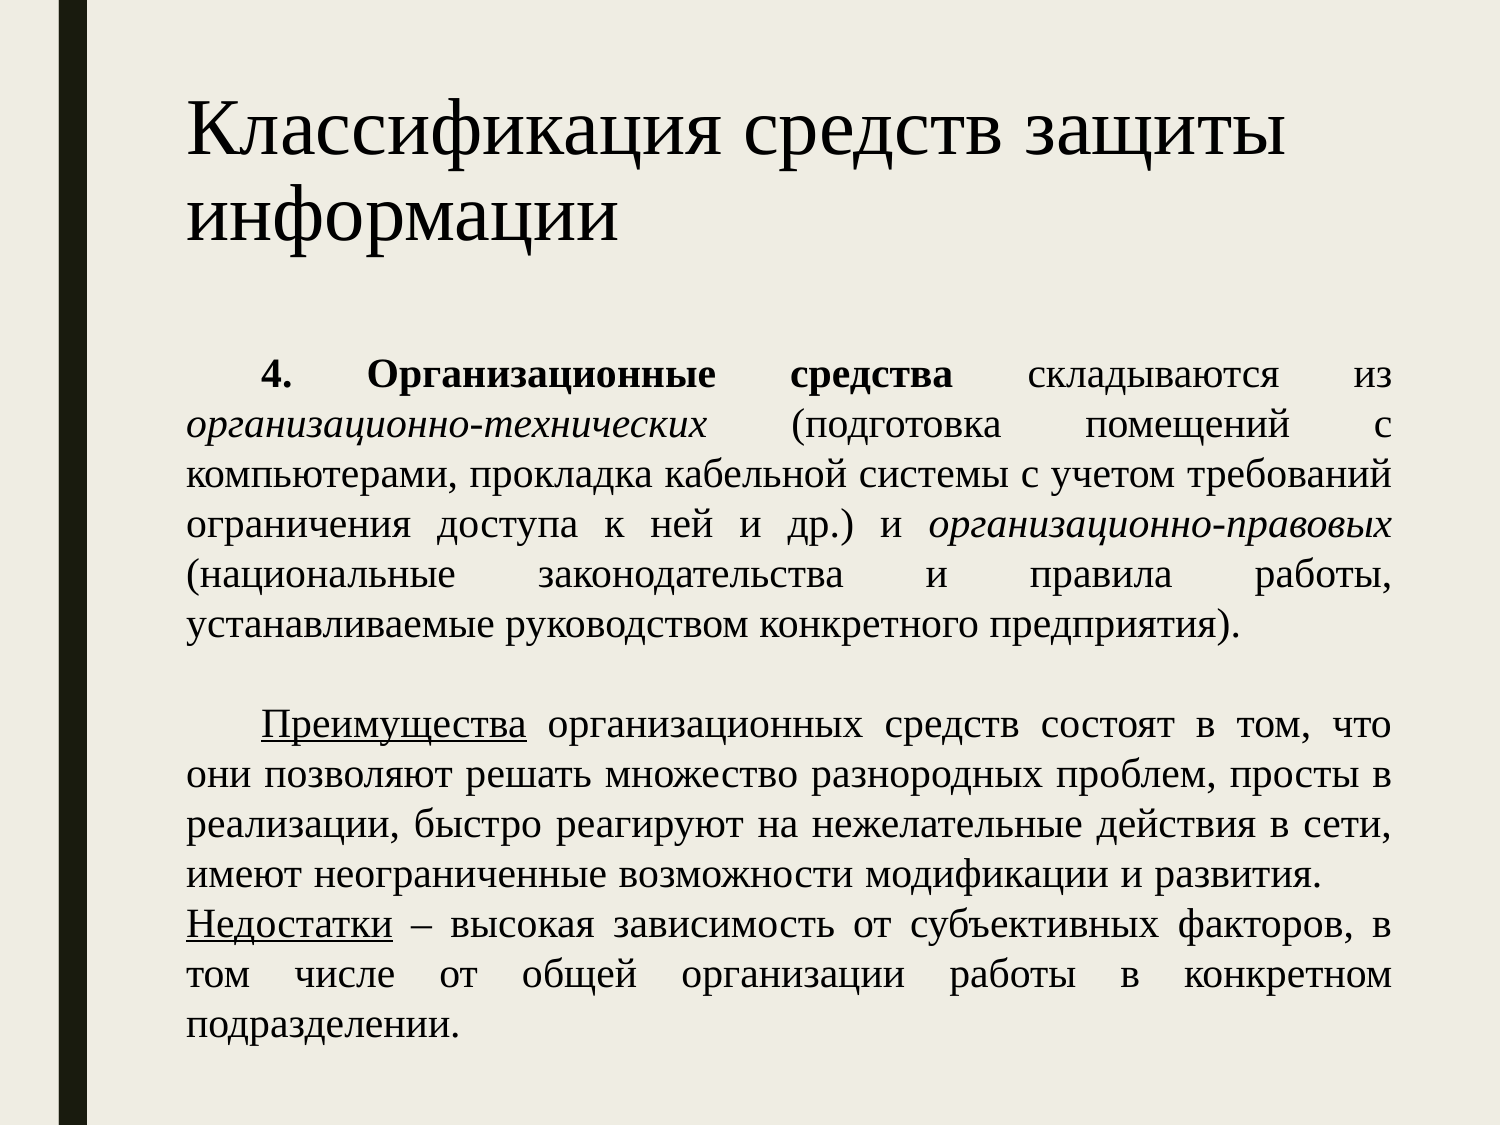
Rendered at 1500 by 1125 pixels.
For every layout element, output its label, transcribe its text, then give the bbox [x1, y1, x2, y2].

title Классификация средств защиты информации [171, 78, 1439, 266]
text_box 4. Организационные средства складываются из организационно-технических (подготовка помещений с компьютерами, прокладка кабельной системы с учетом требований ограничения доступа к ней и др.) и организационно-правовых (национальные законодательства и правила работы, устанавливаемые руководством конкретного предприятия). Преимущества организационных средств состоят в том, что они позволяют решать множество разнородных проблем, просты в реализации, быстро реагируют на нежелательные действия в сети, имеют неограниченные возможности модификации и развития. Недостатки – высокая зависимость от субъективных факторов, в том числе от общей организации работы в конкретном подразделении. [171, 338, 1408, 1054]
